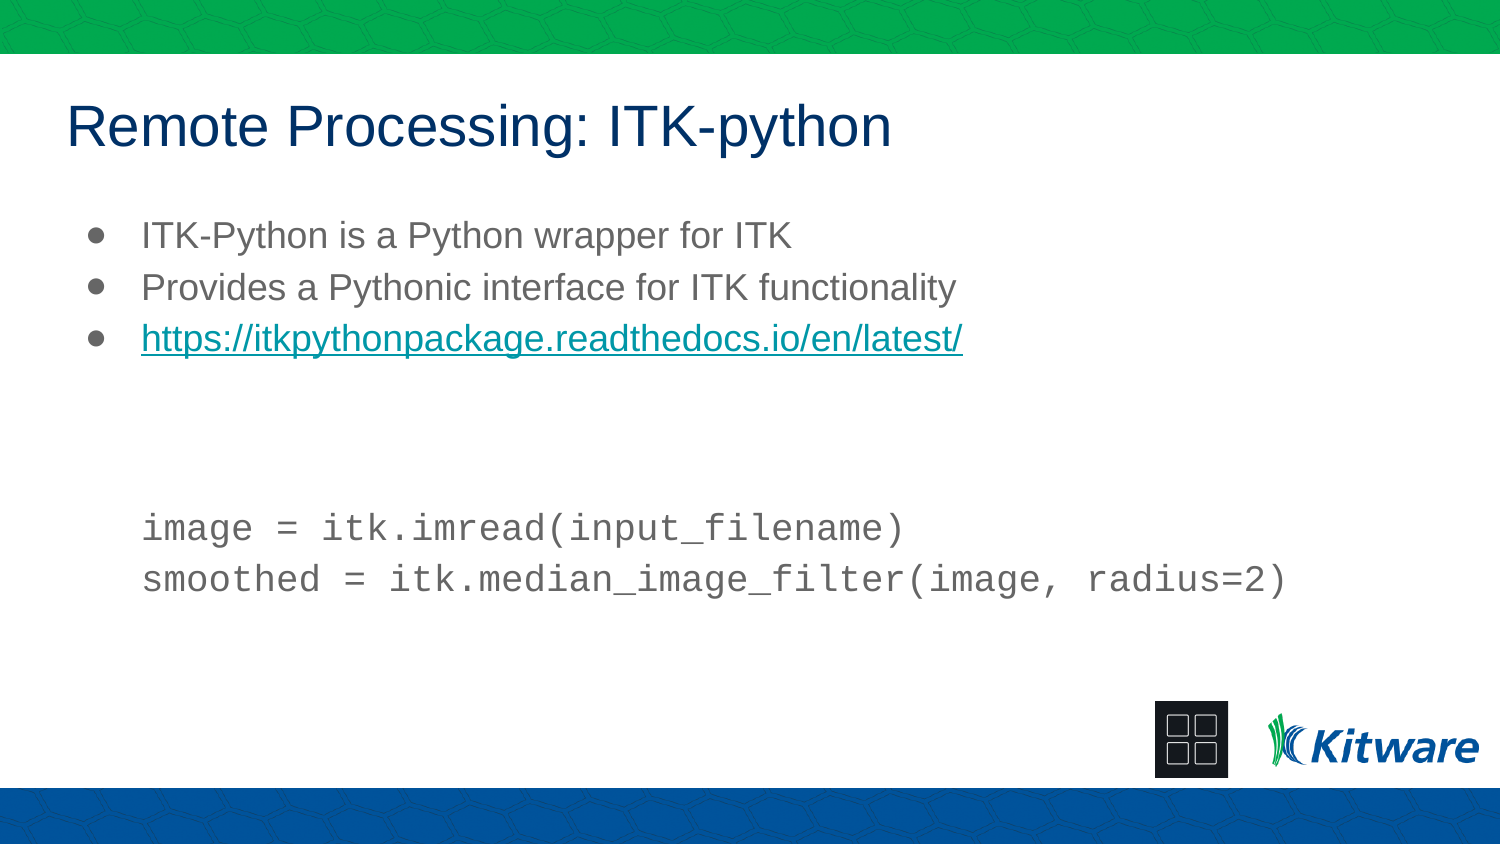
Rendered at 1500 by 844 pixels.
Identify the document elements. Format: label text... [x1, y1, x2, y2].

title Remote Processing: ITK-python [51, 72, 1449, 167]
picture [0, 0, 1500, 844]
list ITK-Python is a Python wrapper for ITK Provides a Pythonic interface for ITK functionality https://itkpythonpackage.readthedocs.io/en/latest/ image = itk.imread(input_filename) smoothed = itk.median_image_filter(image, radius=2) [51, 189, 1449, 750]
